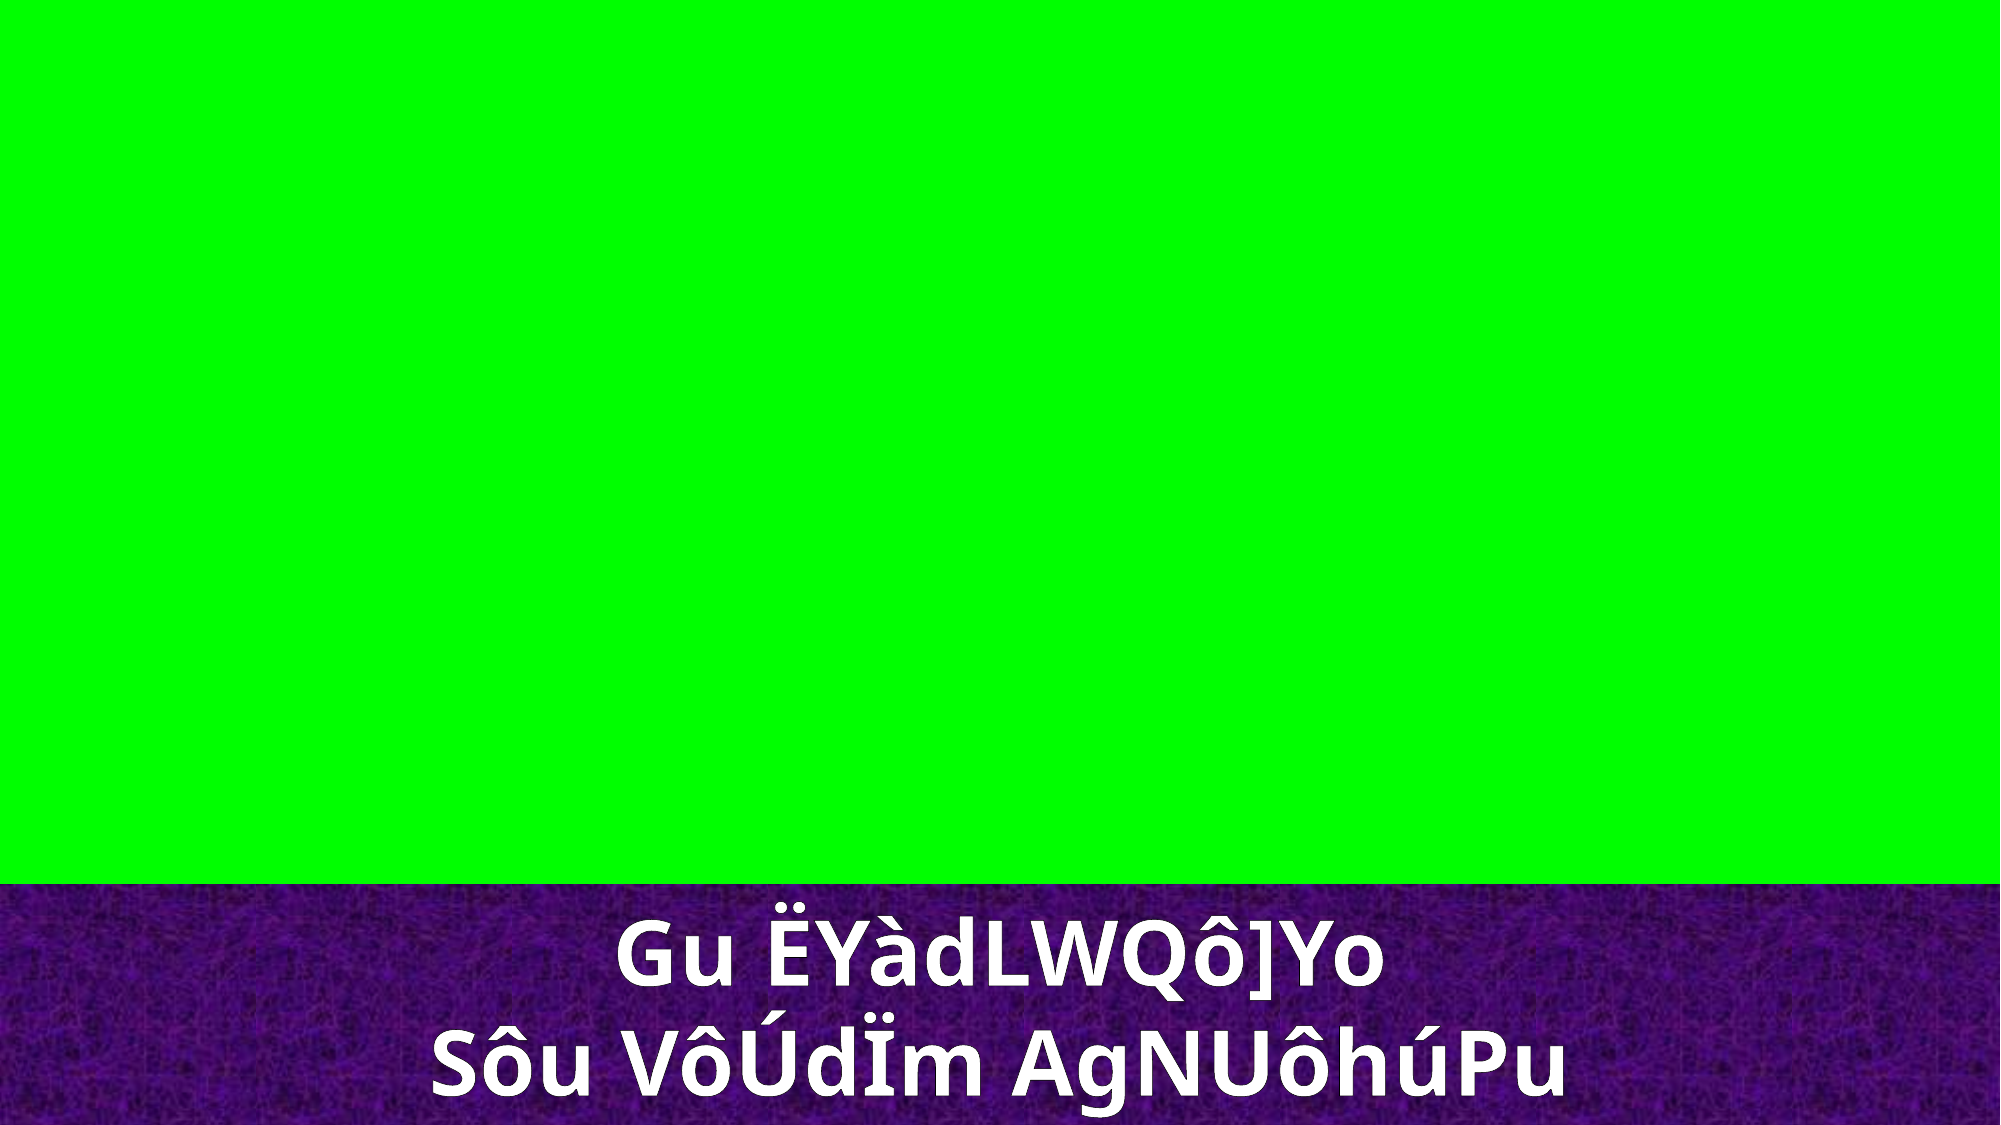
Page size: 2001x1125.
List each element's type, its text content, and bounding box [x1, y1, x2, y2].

text_box Gu ËYàdLWQô]Yo Sôu VôÚdÏm AgNUôhúPu [0, 886, 2000, 1122]
